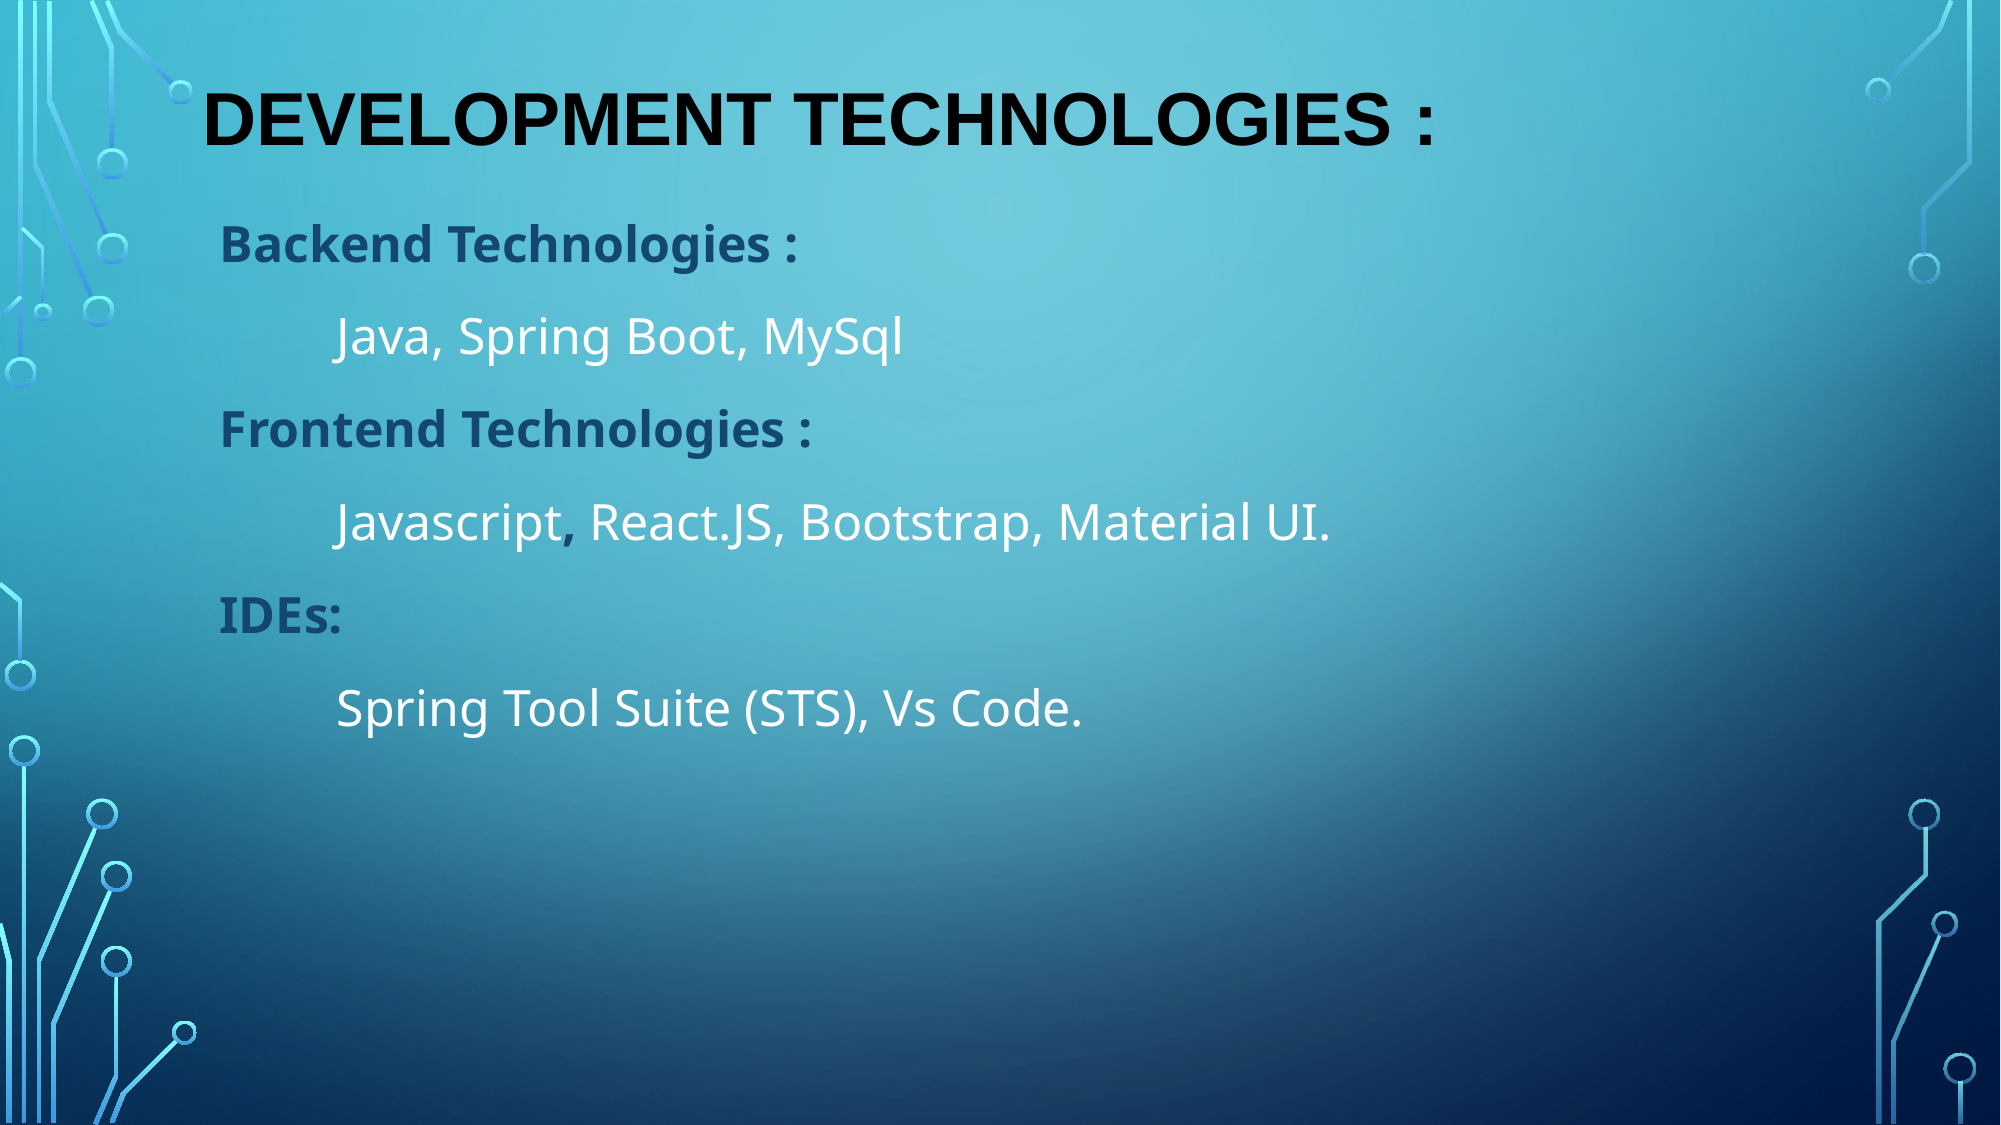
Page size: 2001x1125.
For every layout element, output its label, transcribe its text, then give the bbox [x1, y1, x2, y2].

list Backend Technologies : Java, Spring Boot, MySql Frontend Technologies : Javascript, React.JS, Bootstrap, Material UI. IDEs: Spring Tool Suite (STS), Vs Code. [204, 192, 1830, 998]
title Development Technologies : [187, 0, 1813, 243]
